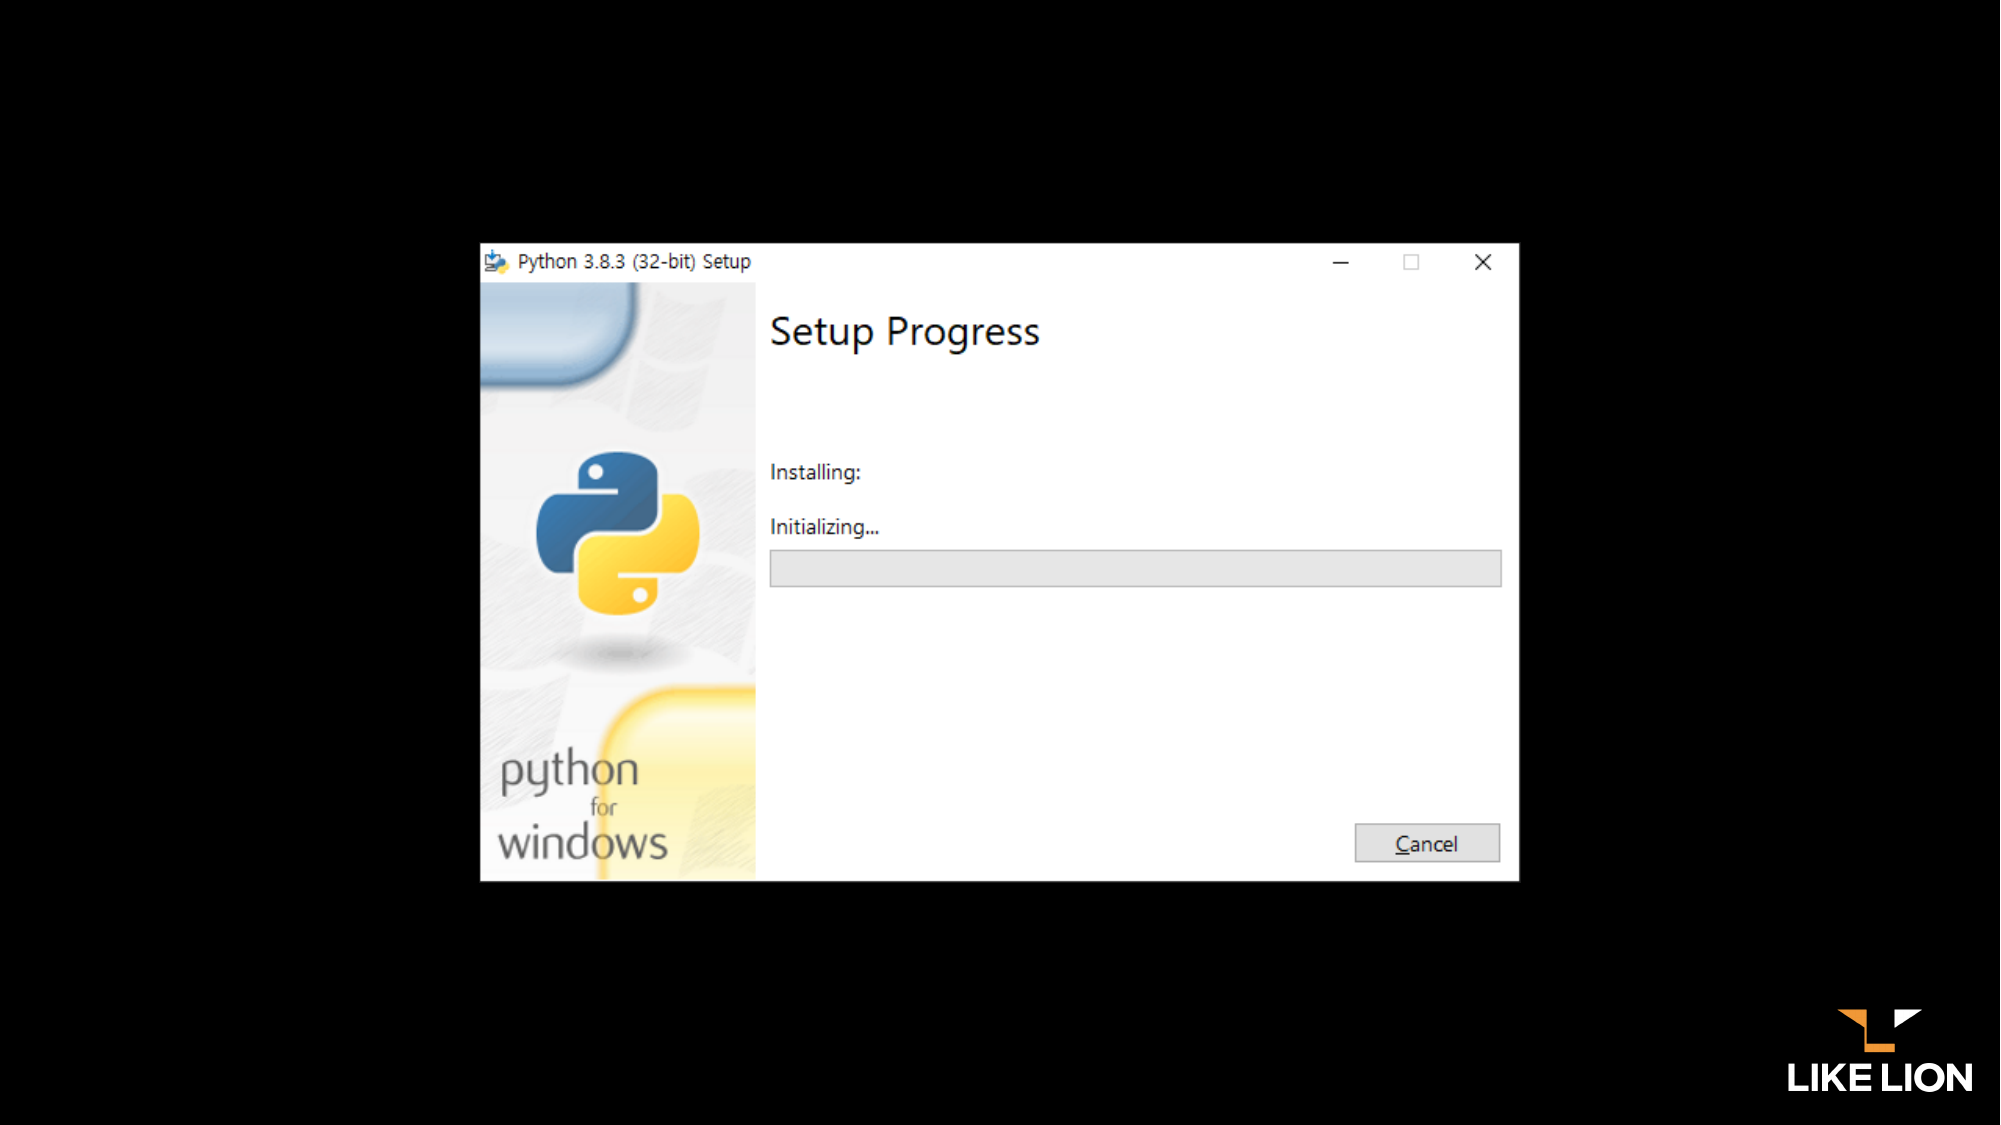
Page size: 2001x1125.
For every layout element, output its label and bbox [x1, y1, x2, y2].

picture [479, 242, 1521, 883]
picture [1760, 981, 2000, 1125]
